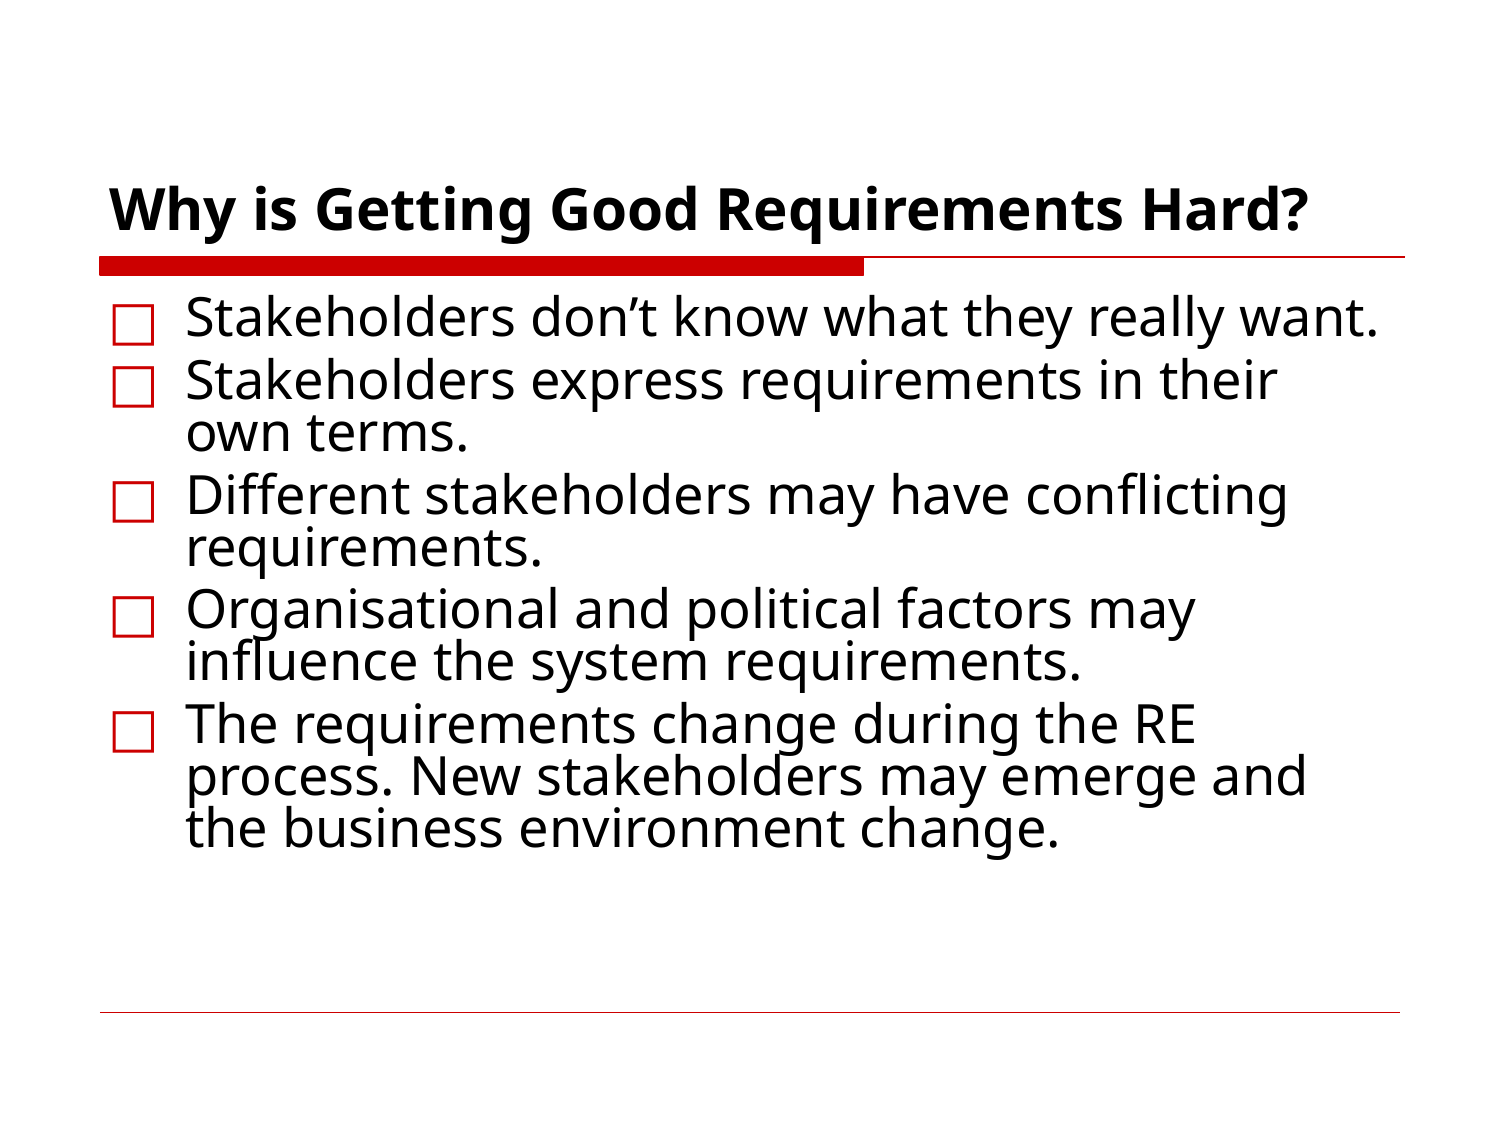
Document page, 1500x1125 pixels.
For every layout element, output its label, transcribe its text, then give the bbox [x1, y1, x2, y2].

list Stakeholders don’t know what they really want. Stakeholders express requirements in their own terms. Different stakeholders may have conflicting requirements. Organisational and political factors may influence the system requirements. The requirements change during the RE process. New stakeholders may emerge and the business environment change. [92, 287, 1406, 988]
title Why is Getting Good Requirements Hard? [94, 50, 1407, 250]
